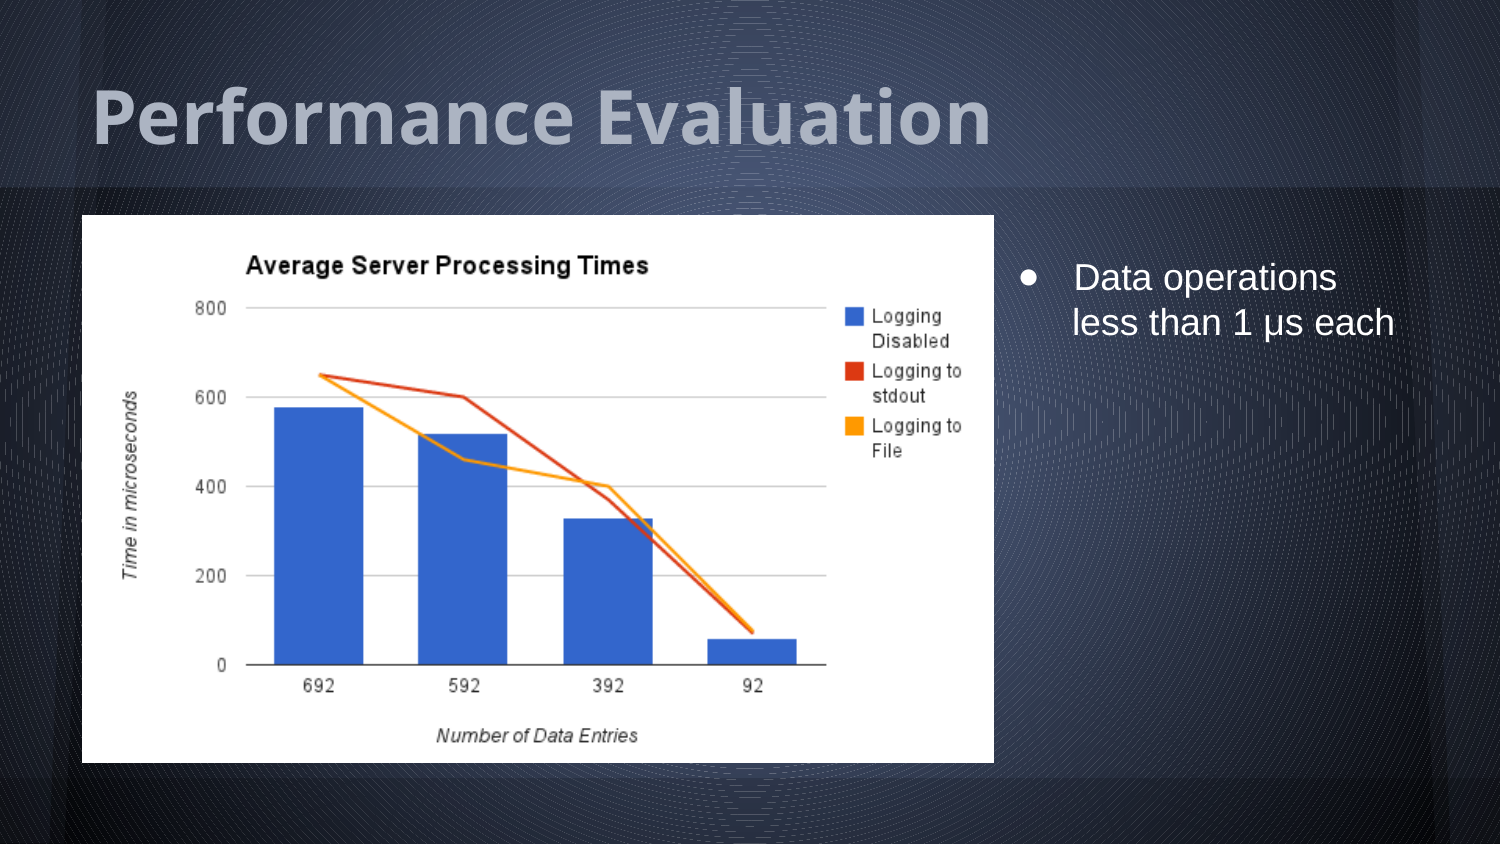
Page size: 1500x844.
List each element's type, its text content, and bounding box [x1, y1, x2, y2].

text_box Data operations less than 1 μs each [999, 237, 1452, 439]
title Performance Evaluation [75, 33, 1425, 175]
picture [82, 215, 994, 763]
